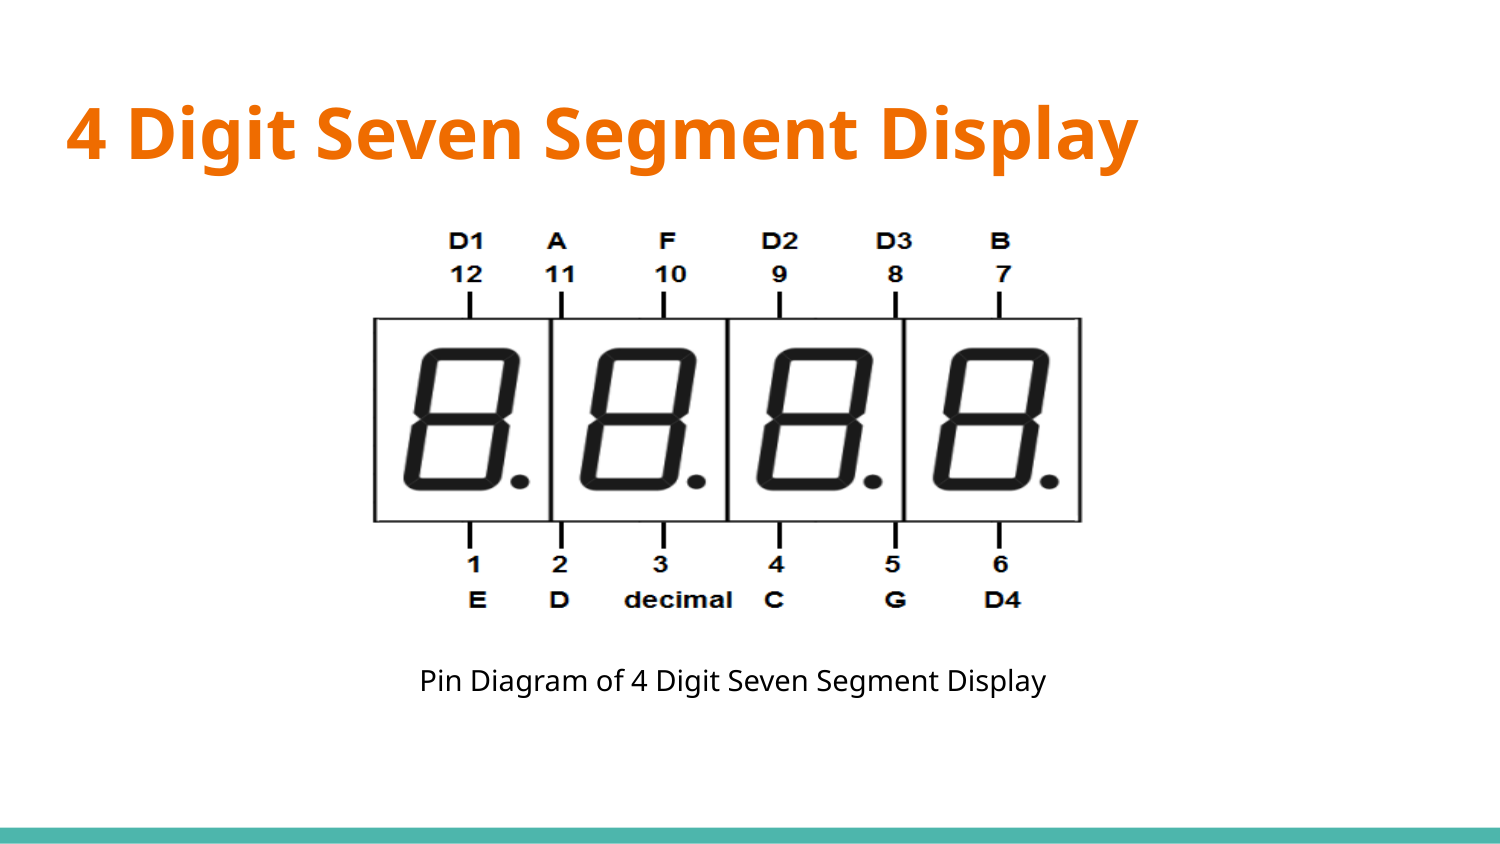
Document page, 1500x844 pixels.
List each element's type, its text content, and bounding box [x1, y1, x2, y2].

picture [355, 222, 1098, 621]
title 4 Digit Seven Segment Display [51, 72, 1449, 189]
text_box Pin Diagram of 4 Digit Seven Segment Display [404, 646, 1189, 712]
